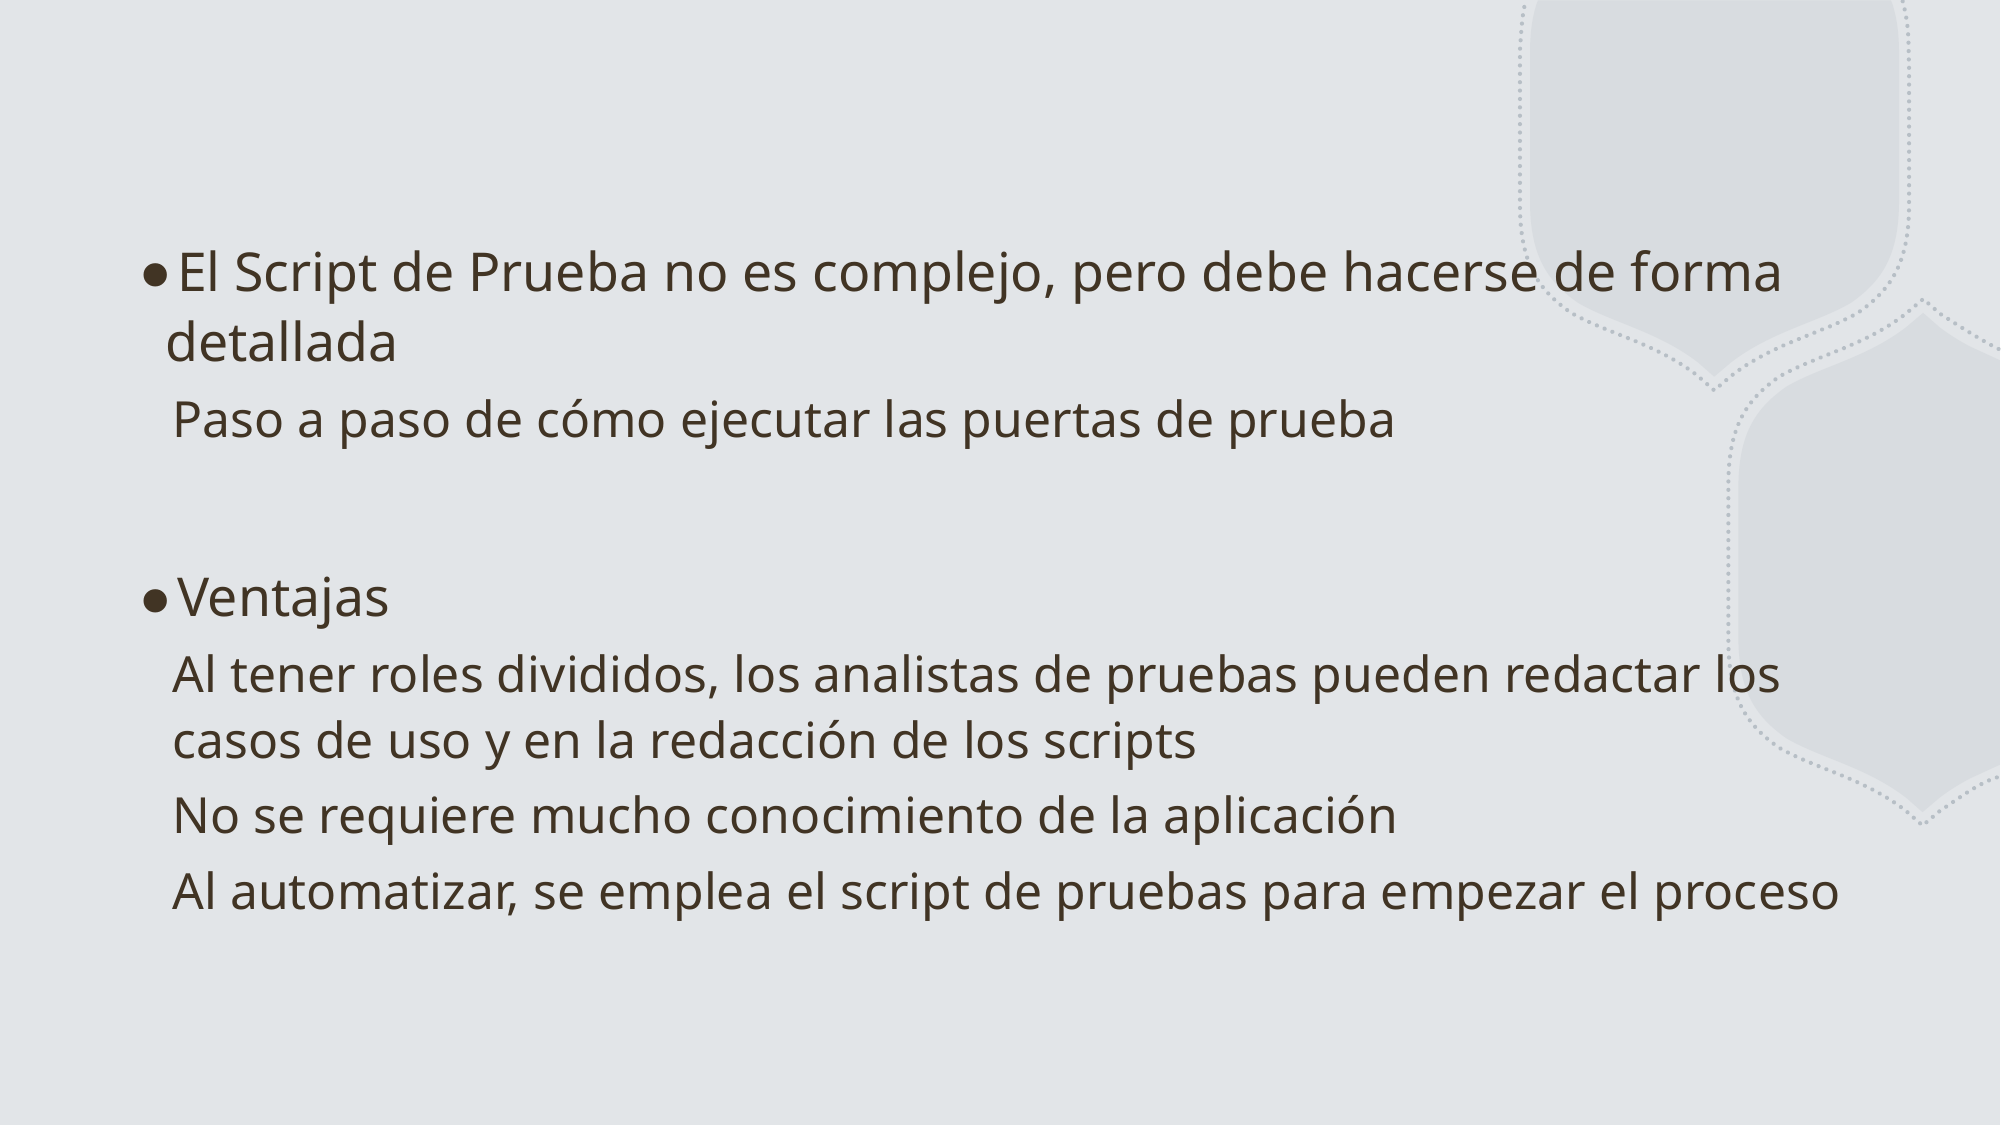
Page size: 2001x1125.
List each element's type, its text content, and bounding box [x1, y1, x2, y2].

list El Script de Prueba no es complejo, pero debe hacerse de forma detallada Paso a paso de cómo ejecutar las puertas de prueba Ventajas Al tener roles divididos, los analistas de pruebas pueden redactar los casos de uso y en la redacción de los scripts No se requiere mucho conocimiento de la aplicación Al automatizar, se emplea el script de pruebas para empezar el proceso [115, 223, 1861, 1055]
